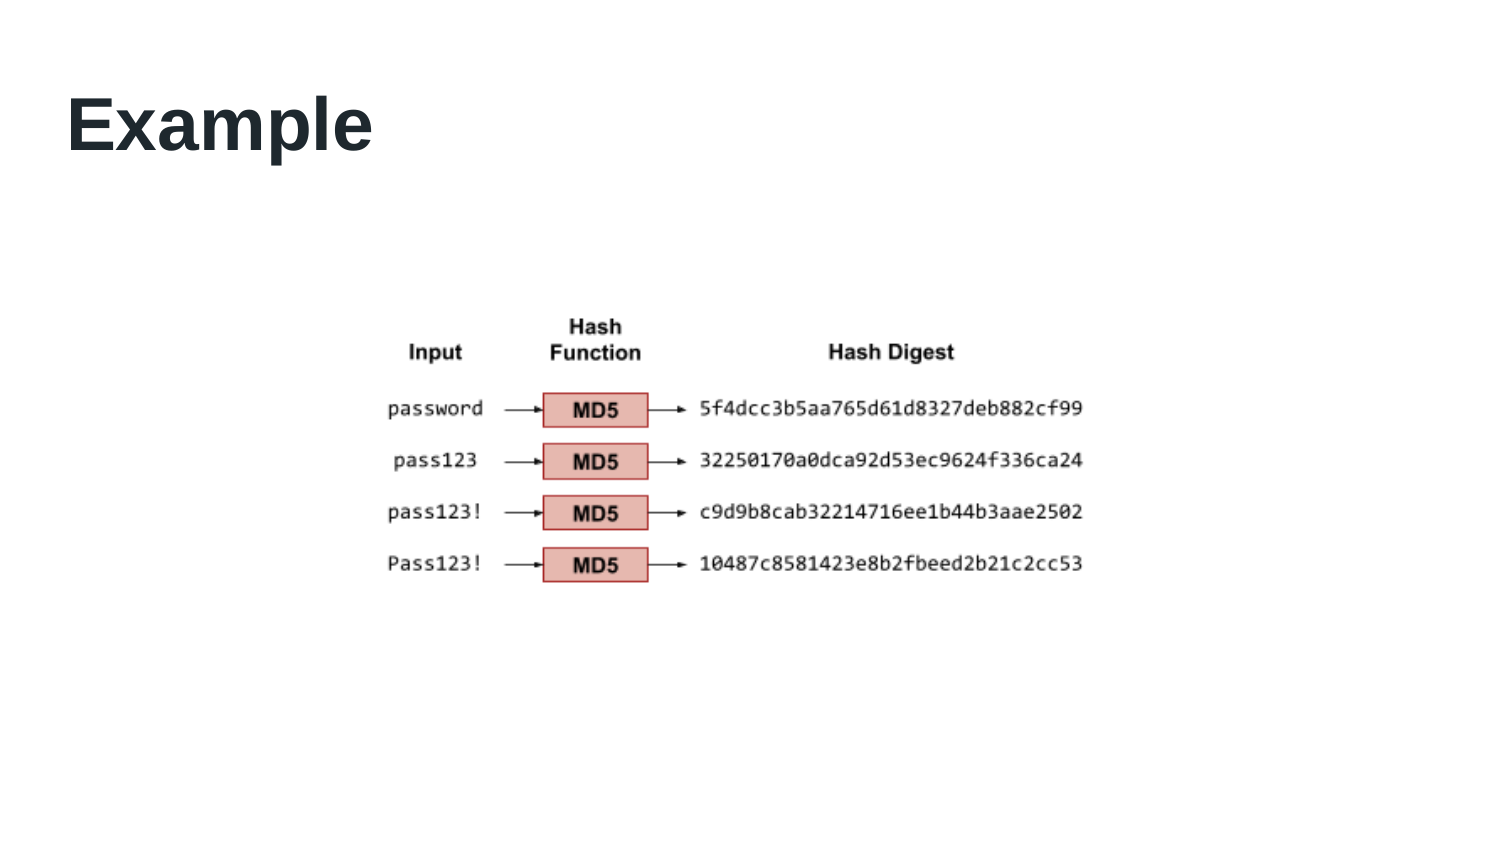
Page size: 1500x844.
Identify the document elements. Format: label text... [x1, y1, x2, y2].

title Example [51, 72, 1449, 167]
picture [336, 291, 1164, 614]
